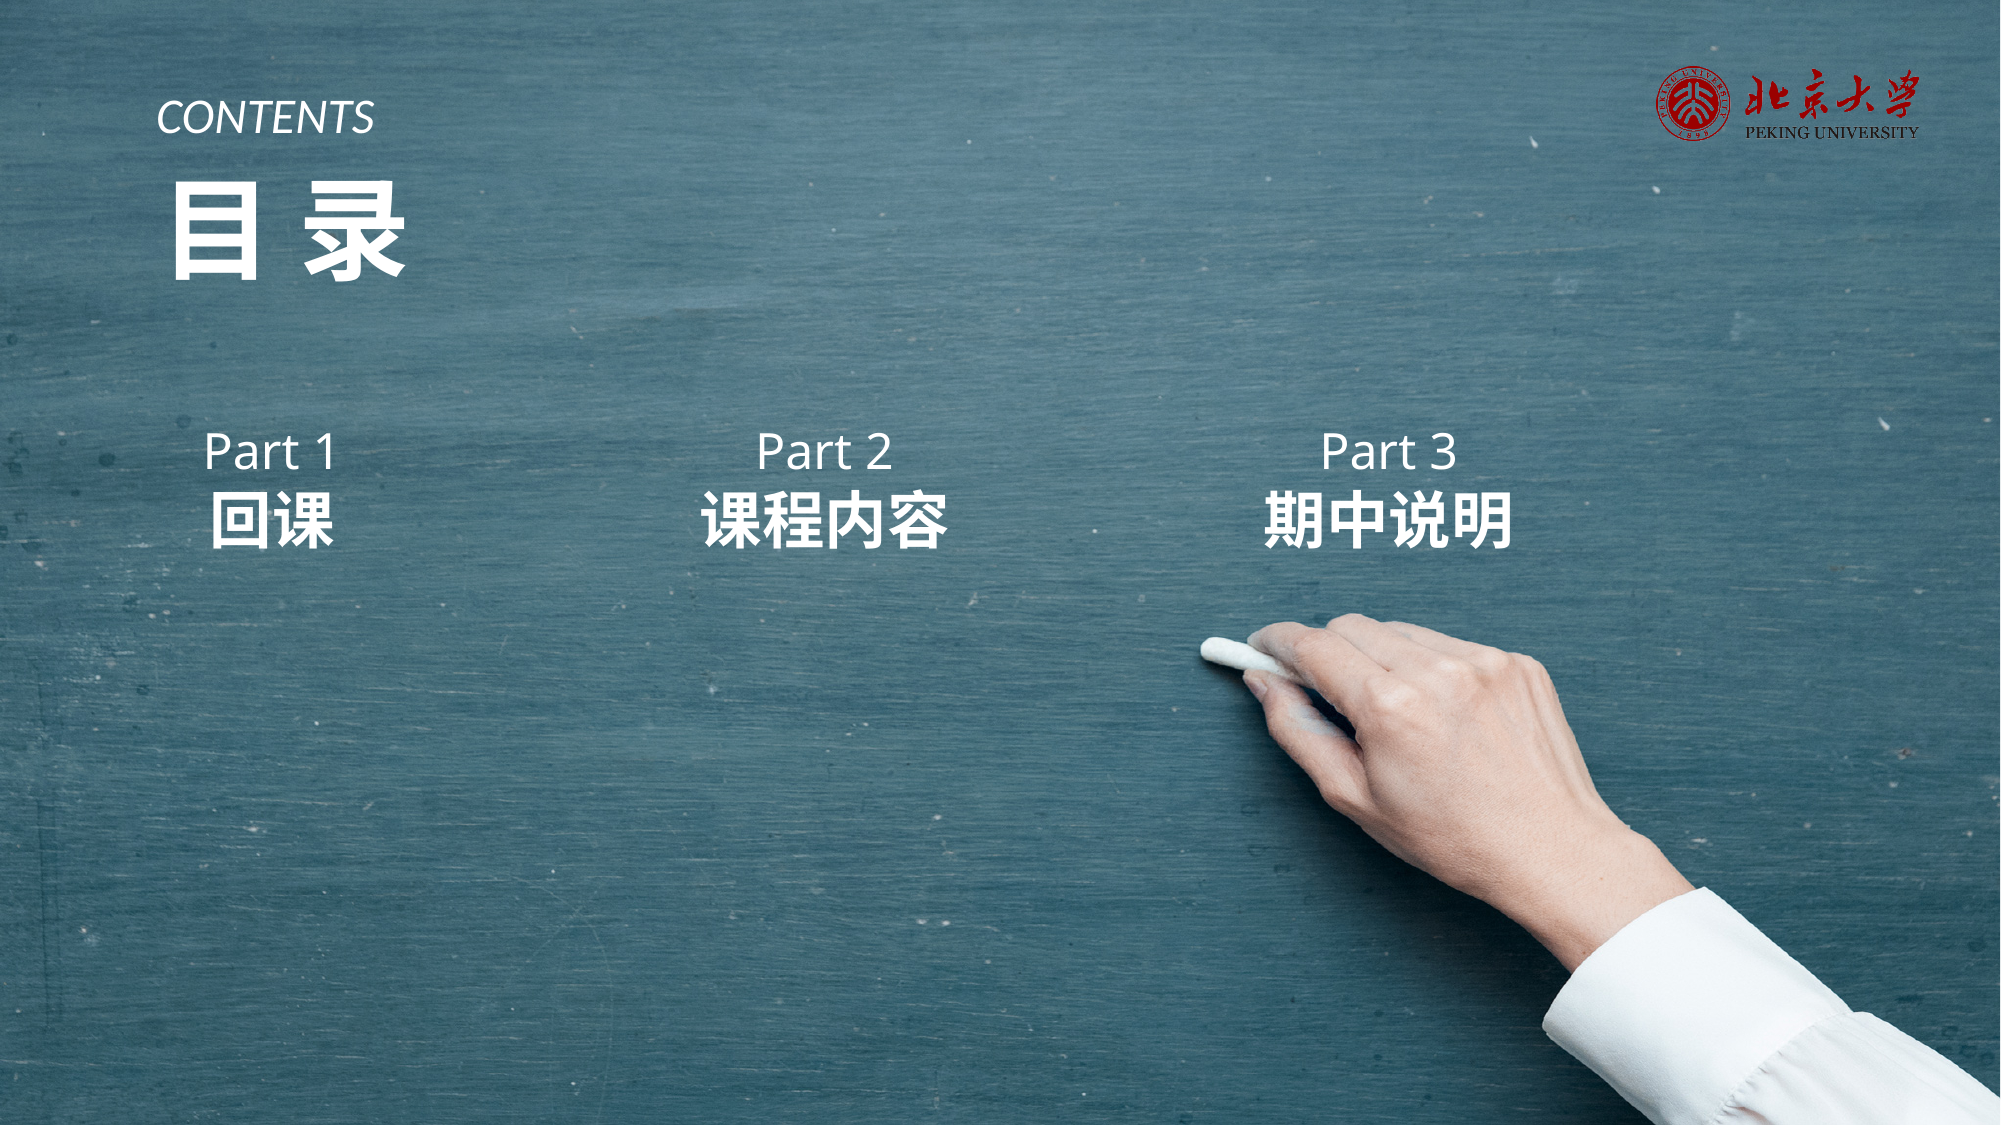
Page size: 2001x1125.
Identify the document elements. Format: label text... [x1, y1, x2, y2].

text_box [664, 419, 985, 565]
text_box 目 录 [145, 151, 426, 302]
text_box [112, 419, 432, 565]
picture [0, 0, 2001, 1125]
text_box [1217, 419, 1561, 565]
text_box CONTENTS [141, 76, 578, 151]
